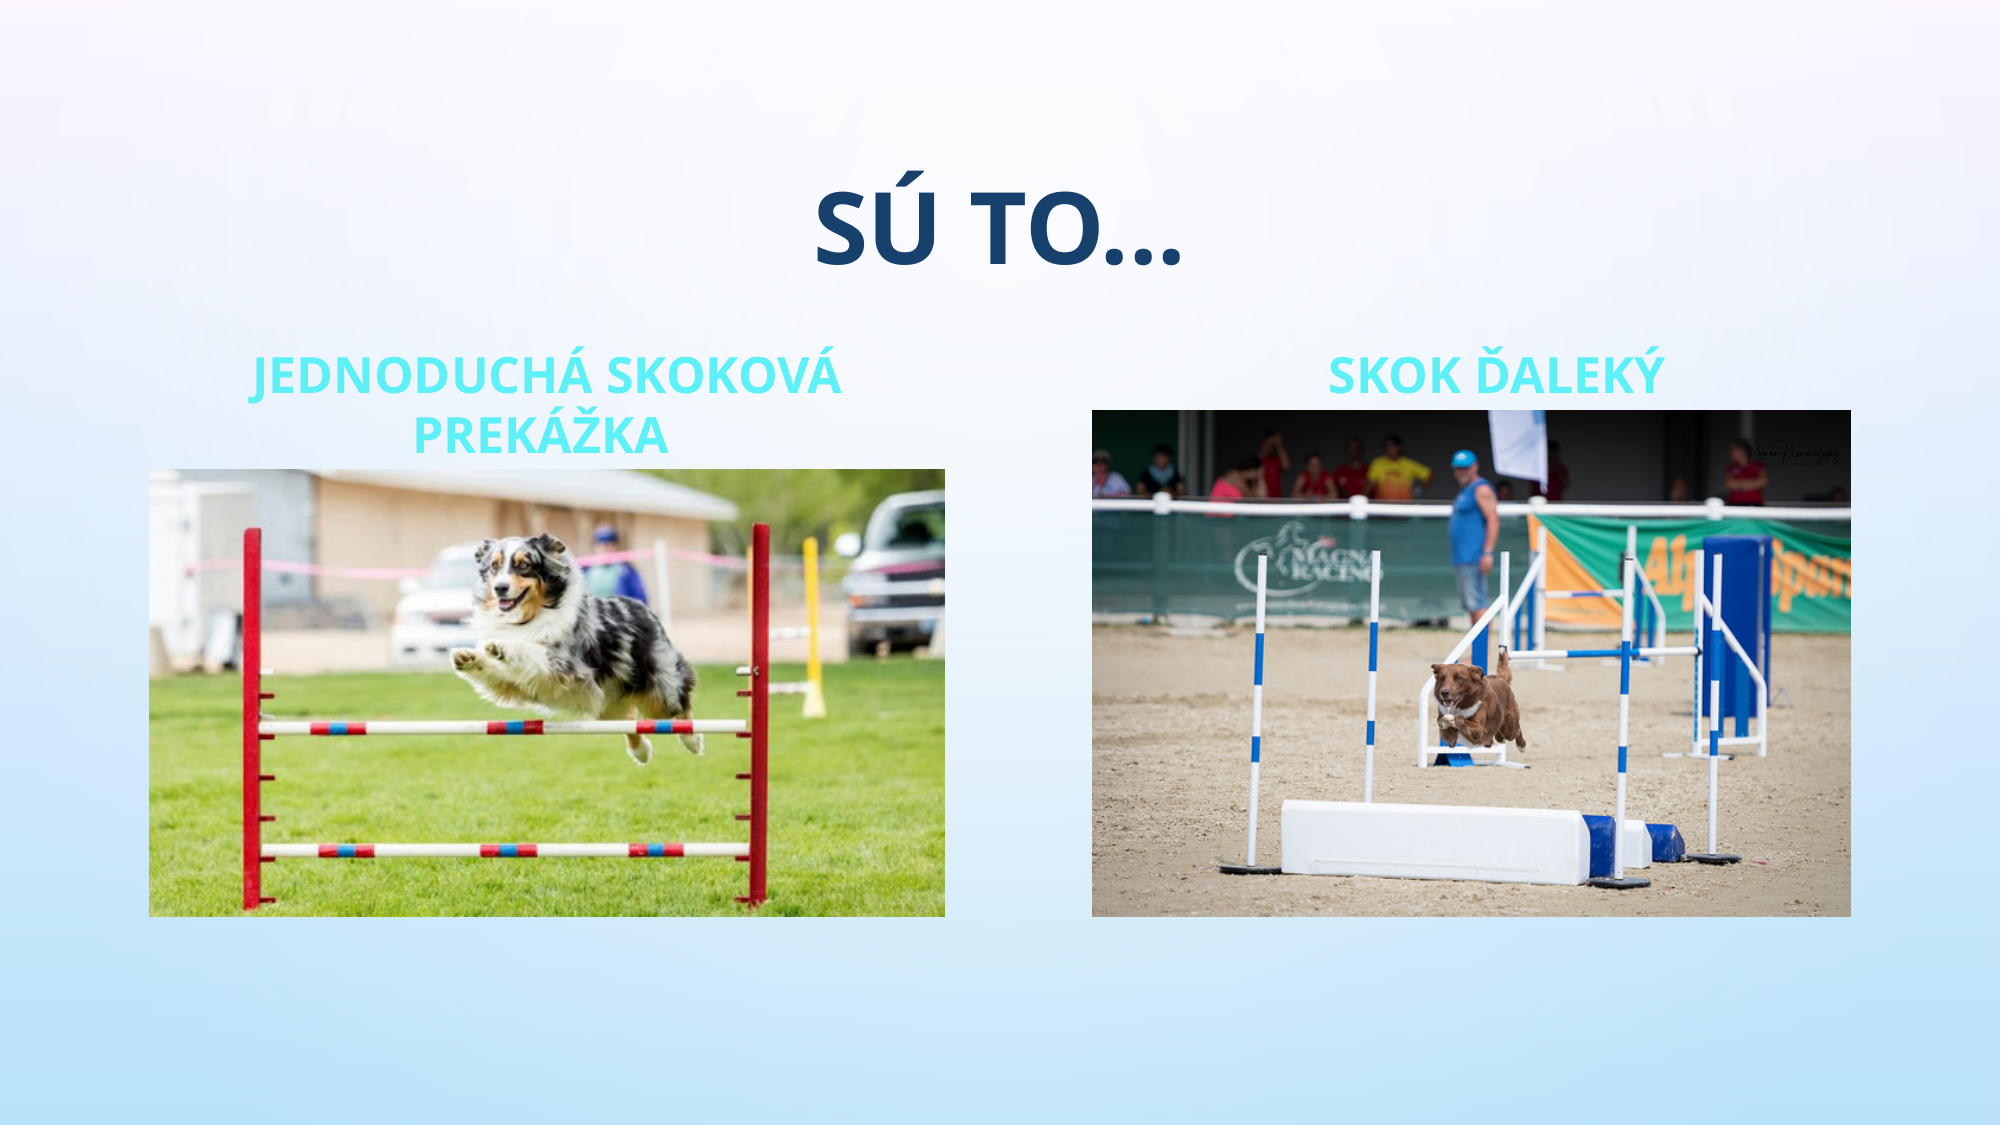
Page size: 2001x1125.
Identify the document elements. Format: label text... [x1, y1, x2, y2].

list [149, 469, 945, 917]
text_box Skok Ďaleký [1150, 335, 1792, 409]
title Sú to... [149, 101, 1851, 364]
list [1092, 410, 1851, 917]
text_box Jednoduchá skoková prekážka [226, 336, 868, 467]
text_box Gavalieršpaniel Kráľ Karol [0, 26, 2000, 1116]
